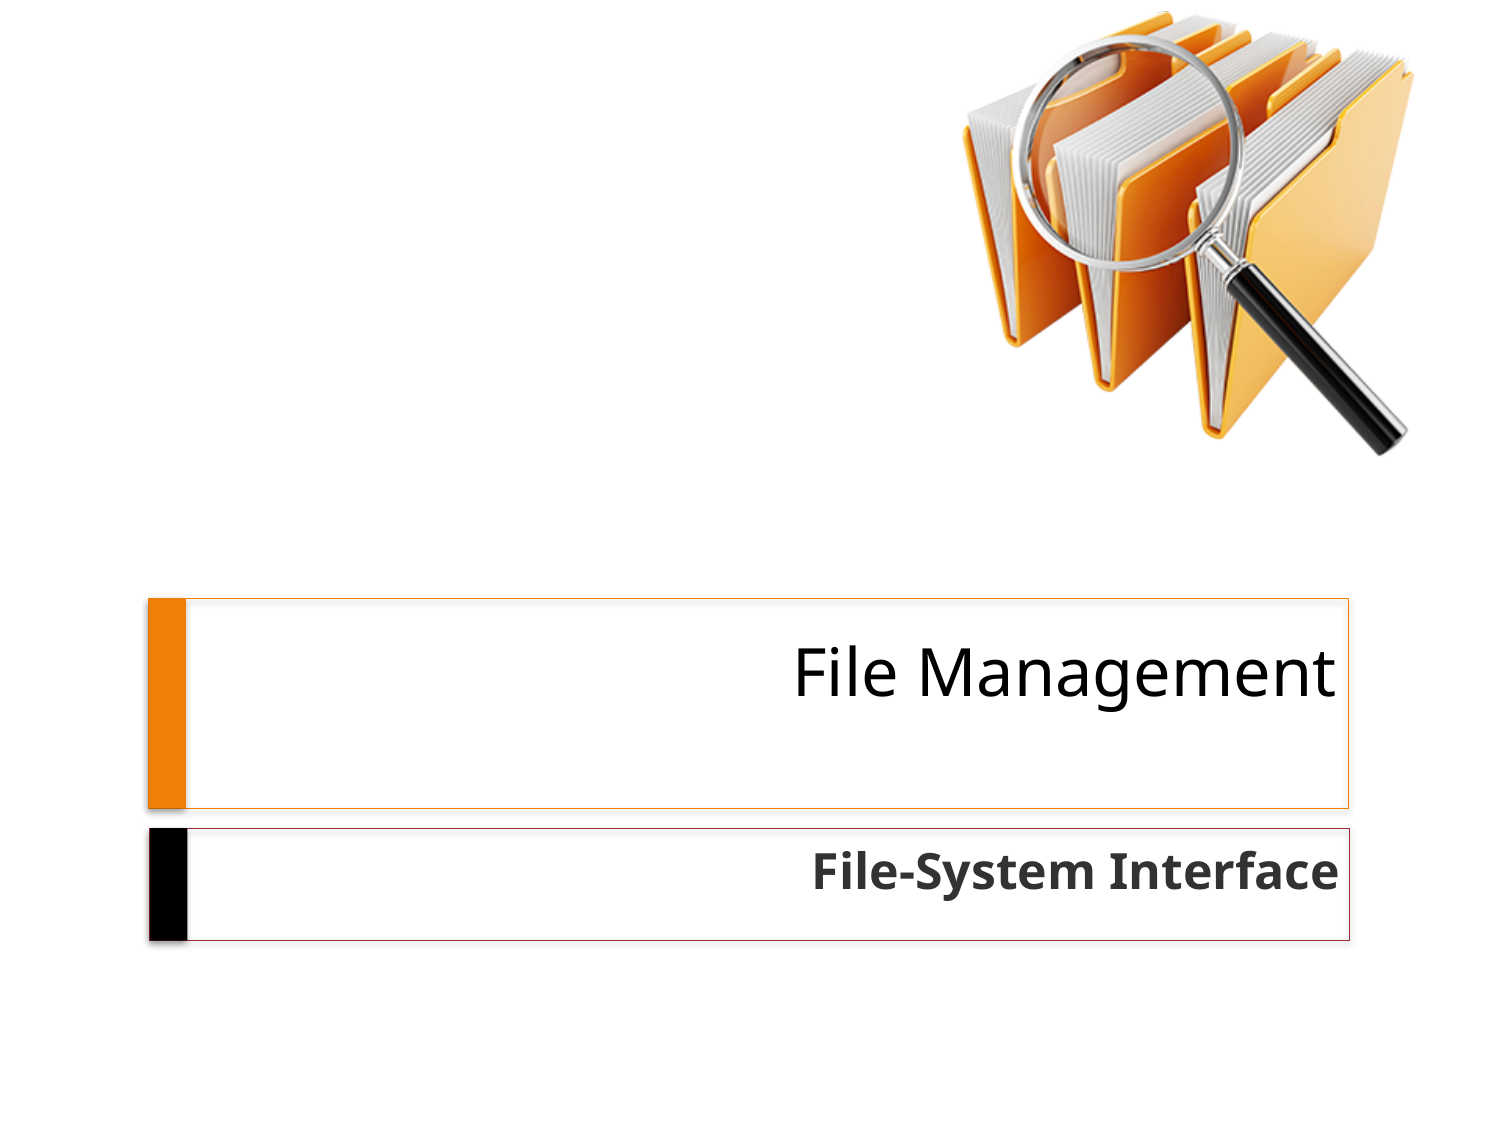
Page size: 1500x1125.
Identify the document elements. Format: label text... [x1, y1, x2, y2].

picture [874, 0, 1500, 469]
title File Management [77, 622, 1353, 730]
subtitle File-System Interface [508, 832, 1355, 964]
